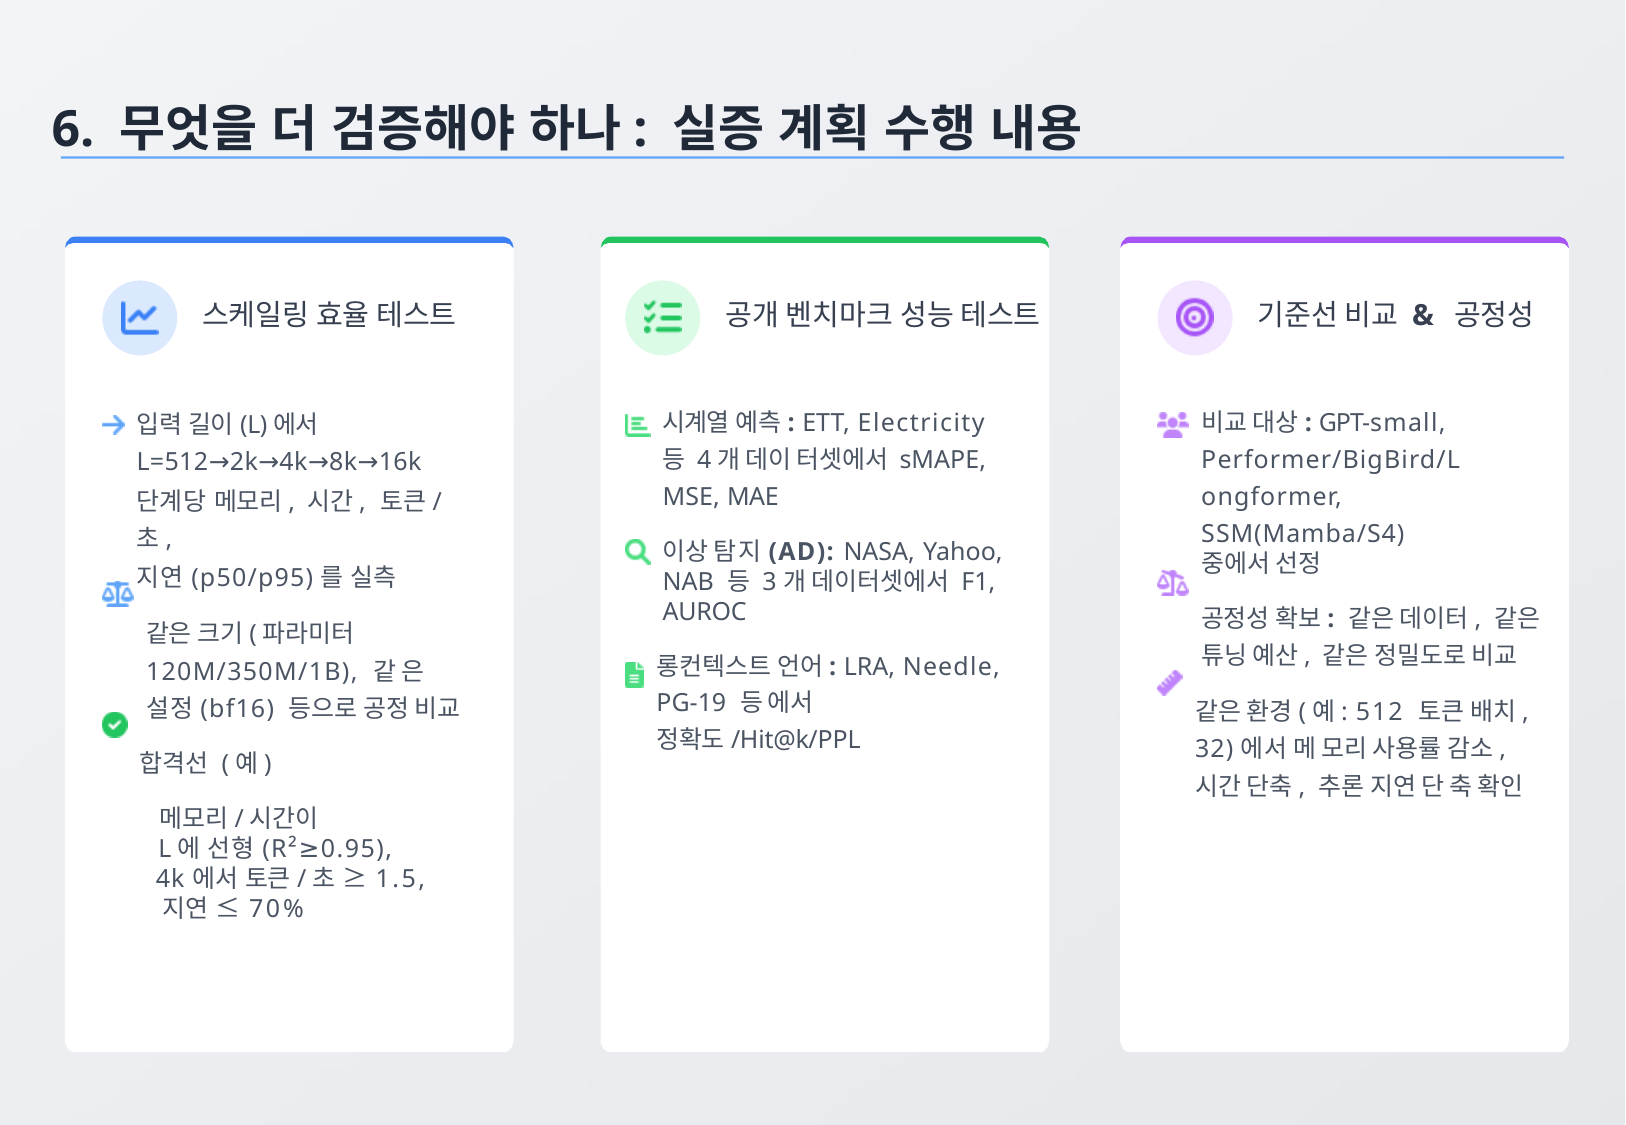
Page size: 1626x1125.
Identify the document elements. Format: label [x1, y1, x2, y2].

text_box [64, 236, 514, 1053]
picture [0, 0, 1625, 1125]
text_box [624, 280, 701, 356]
text_box [102, 280, 178, 356]
text_box [1157, 280, 1233, 356]
text_box [600, 236, 1050, 1053]
text_box [1119, 236, 1570, 1053]
